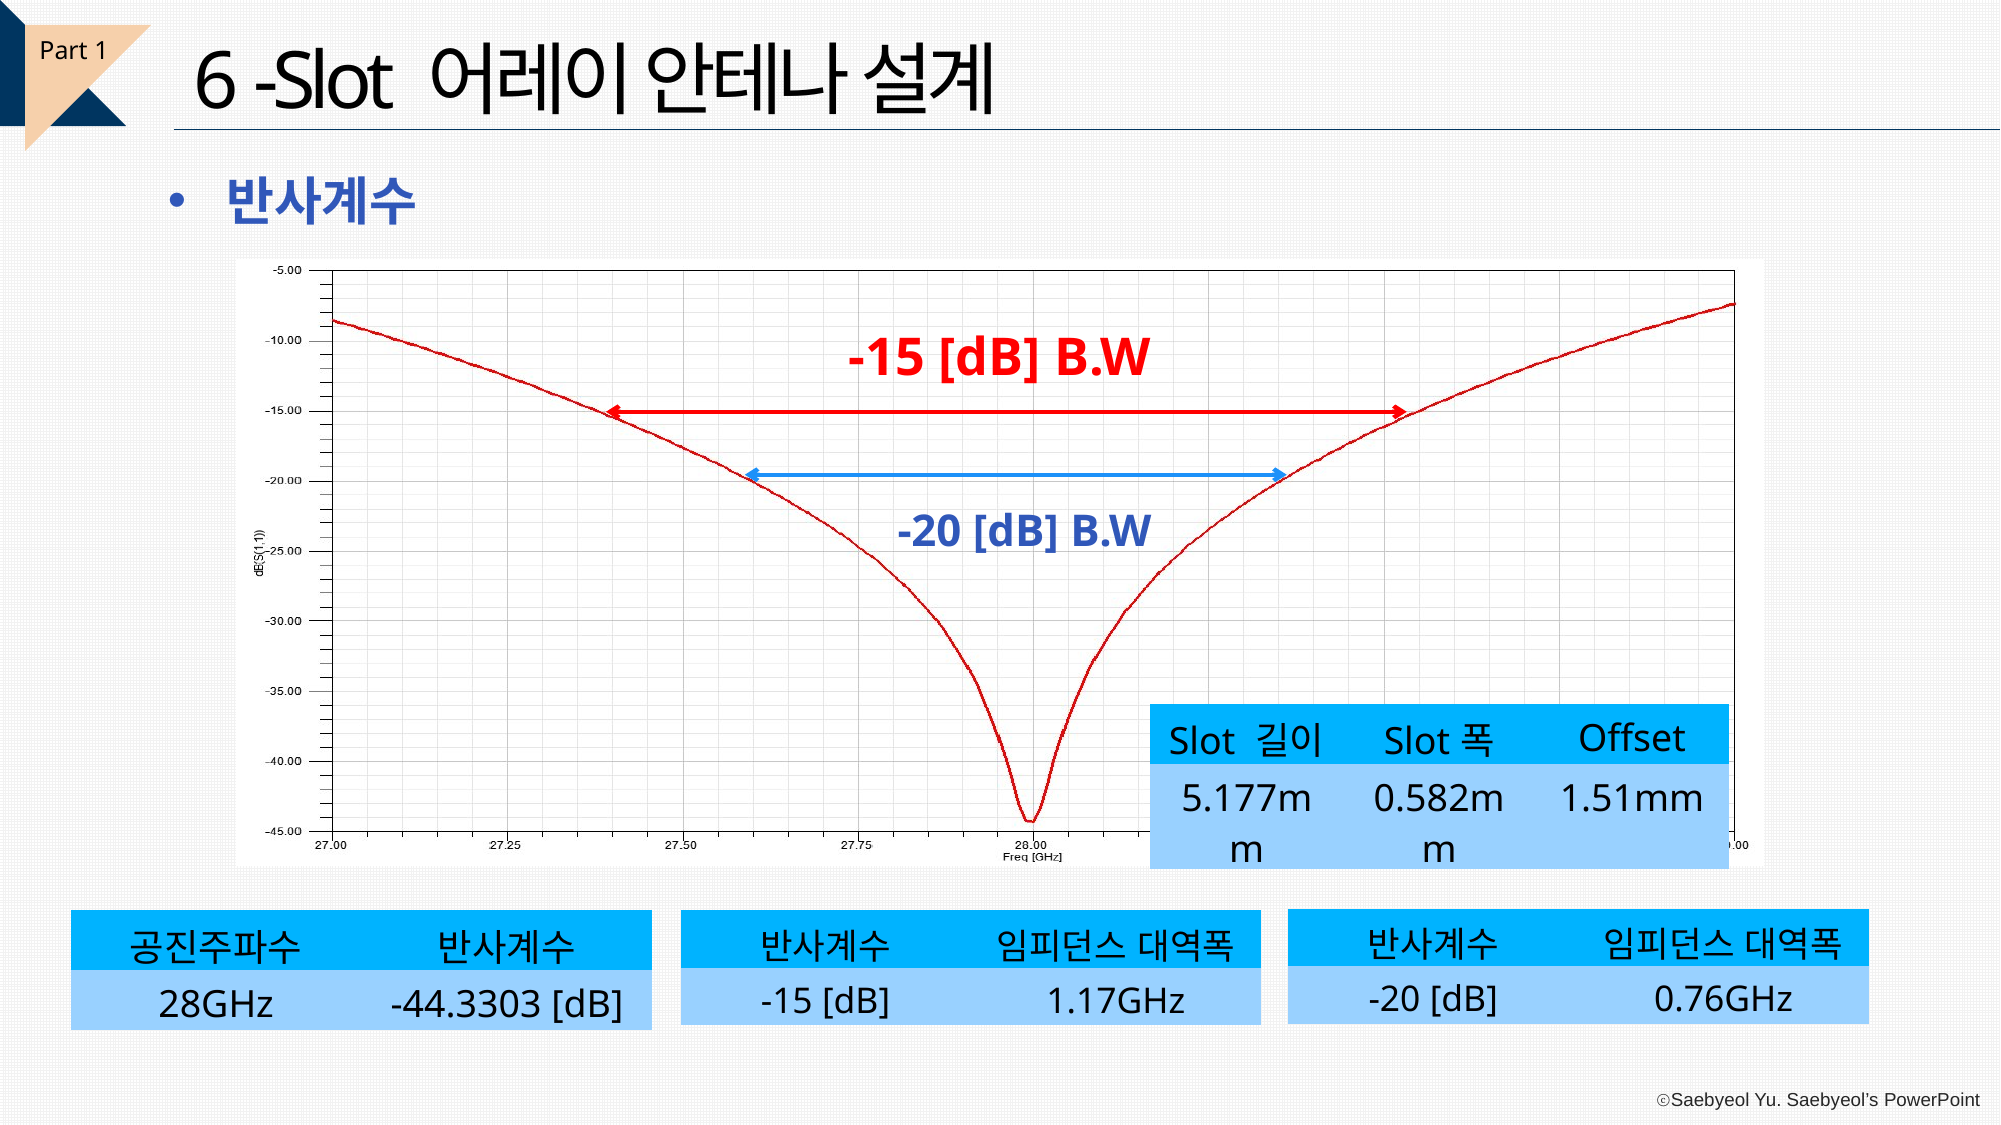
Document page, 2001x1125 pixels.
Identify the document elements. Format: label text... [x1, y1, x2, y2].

table_header 임피던스 대역폭 [971, 910, 1261, 968]
picture [236, 259, 1764, 866]
text_box [24, 73, 105, 154]
table_header 반사계수 [681, 910, 971, 968]
text_box 6 -Slot 어레이 안테나 설계 [179, 21, 1015, 129]
table_cell 28GHz [71, 970, 362, 1030]
text_box [0, 0, 25, 128]
table_cell 0.76GHz [1578, 966, 1869, 1024]
table_header 공진주파수 [71, 910, 362, 970]
text_box 반사계수 [152, 161, 1039, 239]
table_cell -15 [dB] [681, 968, 971, 1025]
table_header 반사계수 [362, 910, 652, 970]
table_header 반사계수 [1288, 909, 1578, 966]
table_cell -20 [dB] [1288, 966, 1578, 1024]
text_box [51, 88, 129, 128]
text_box [24, 23, 154, 54]
table_cell 1.17GHz [971, 968, 1261, 1025]
table_header 임피던스 대역폭 [1578, 909, 1869, 966]
table_cell -44.3303 [dB] [362, 970, 652, 1030]
text_box Part 1 [24, 27, 124, 73]
